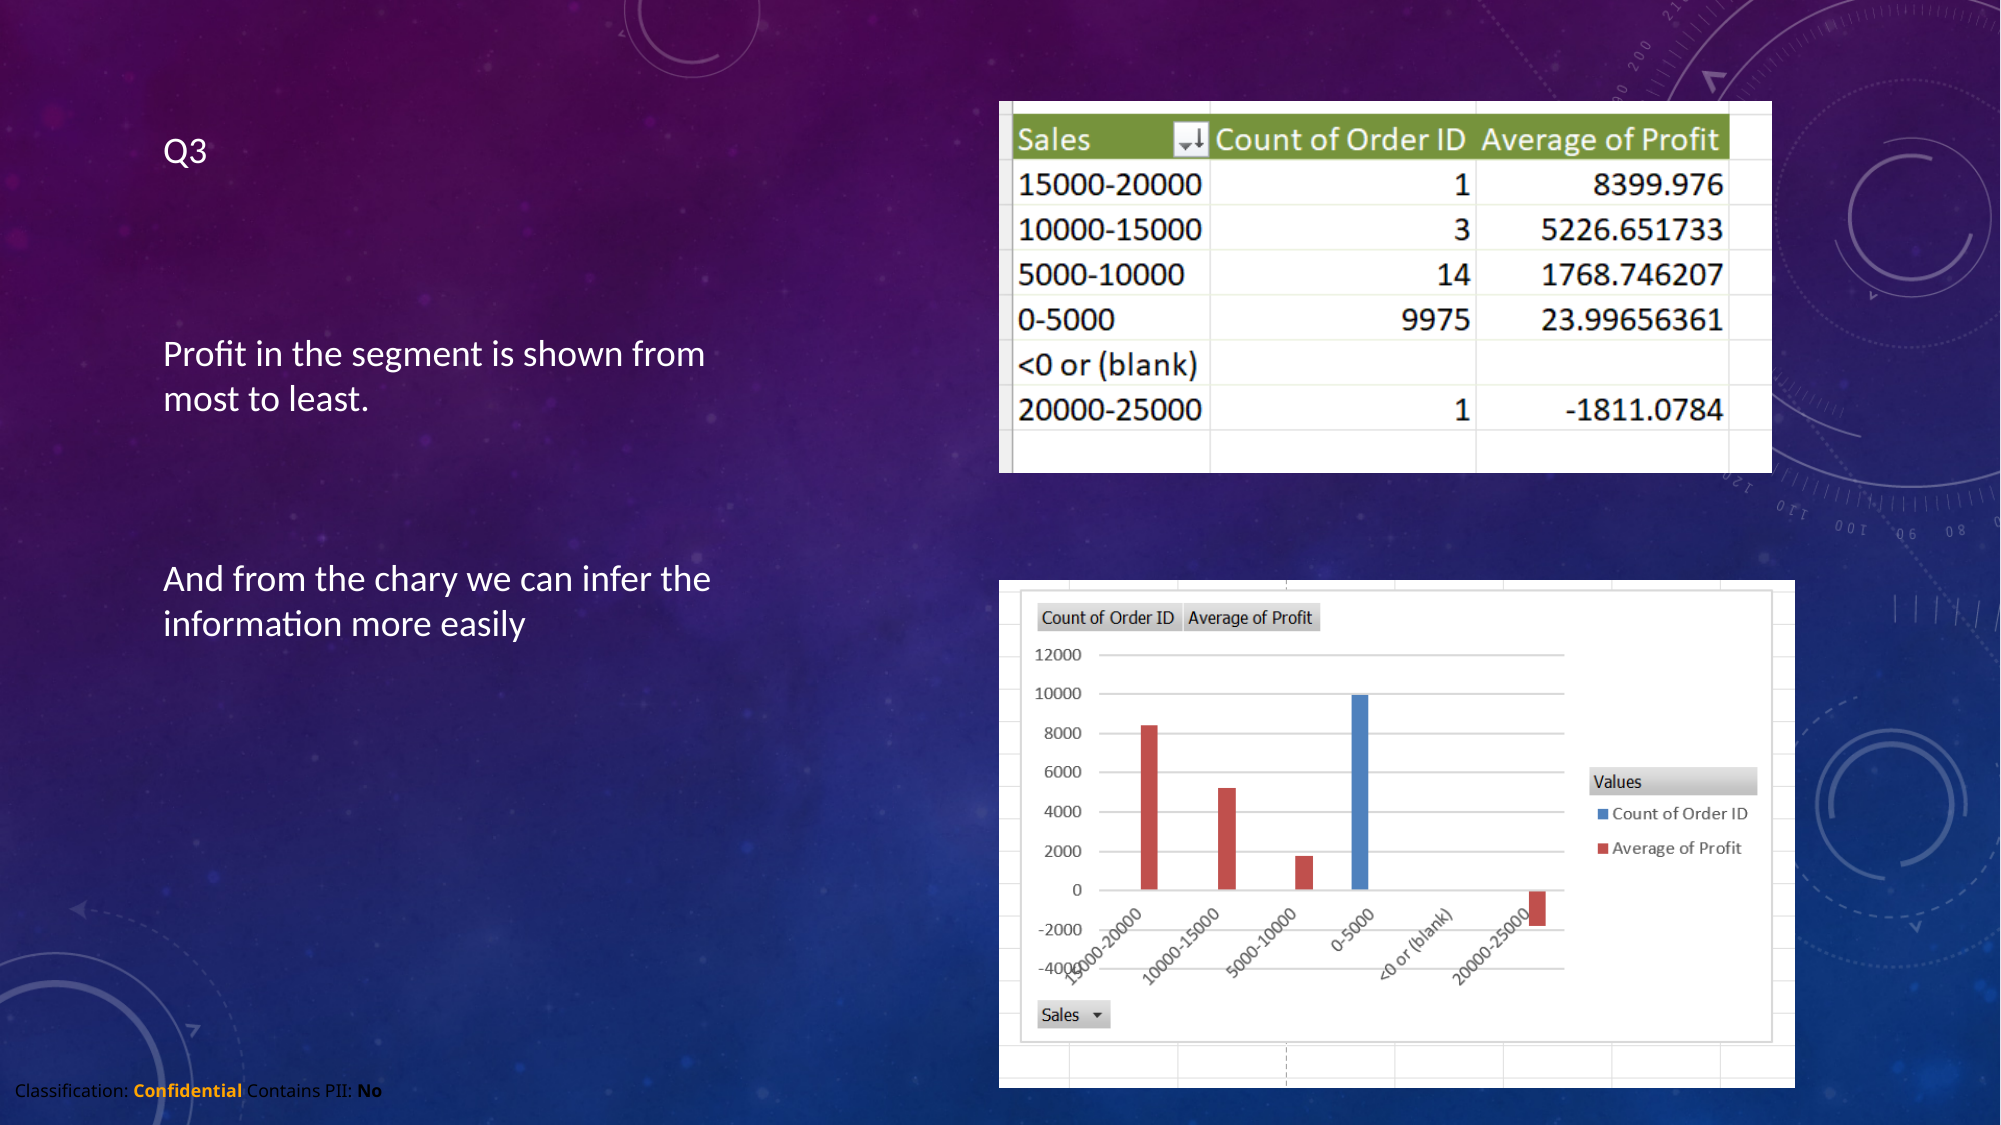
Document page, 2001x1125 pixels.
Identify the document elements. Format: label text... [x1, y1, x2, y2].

picture [0, 0, 2001, 1125]
text_box Profit in the segment is shown from most to least. And from the chary we can infer the information more easily [148, 321, 805, 697]
text_box Q3 [148, 118, 297, 178]
